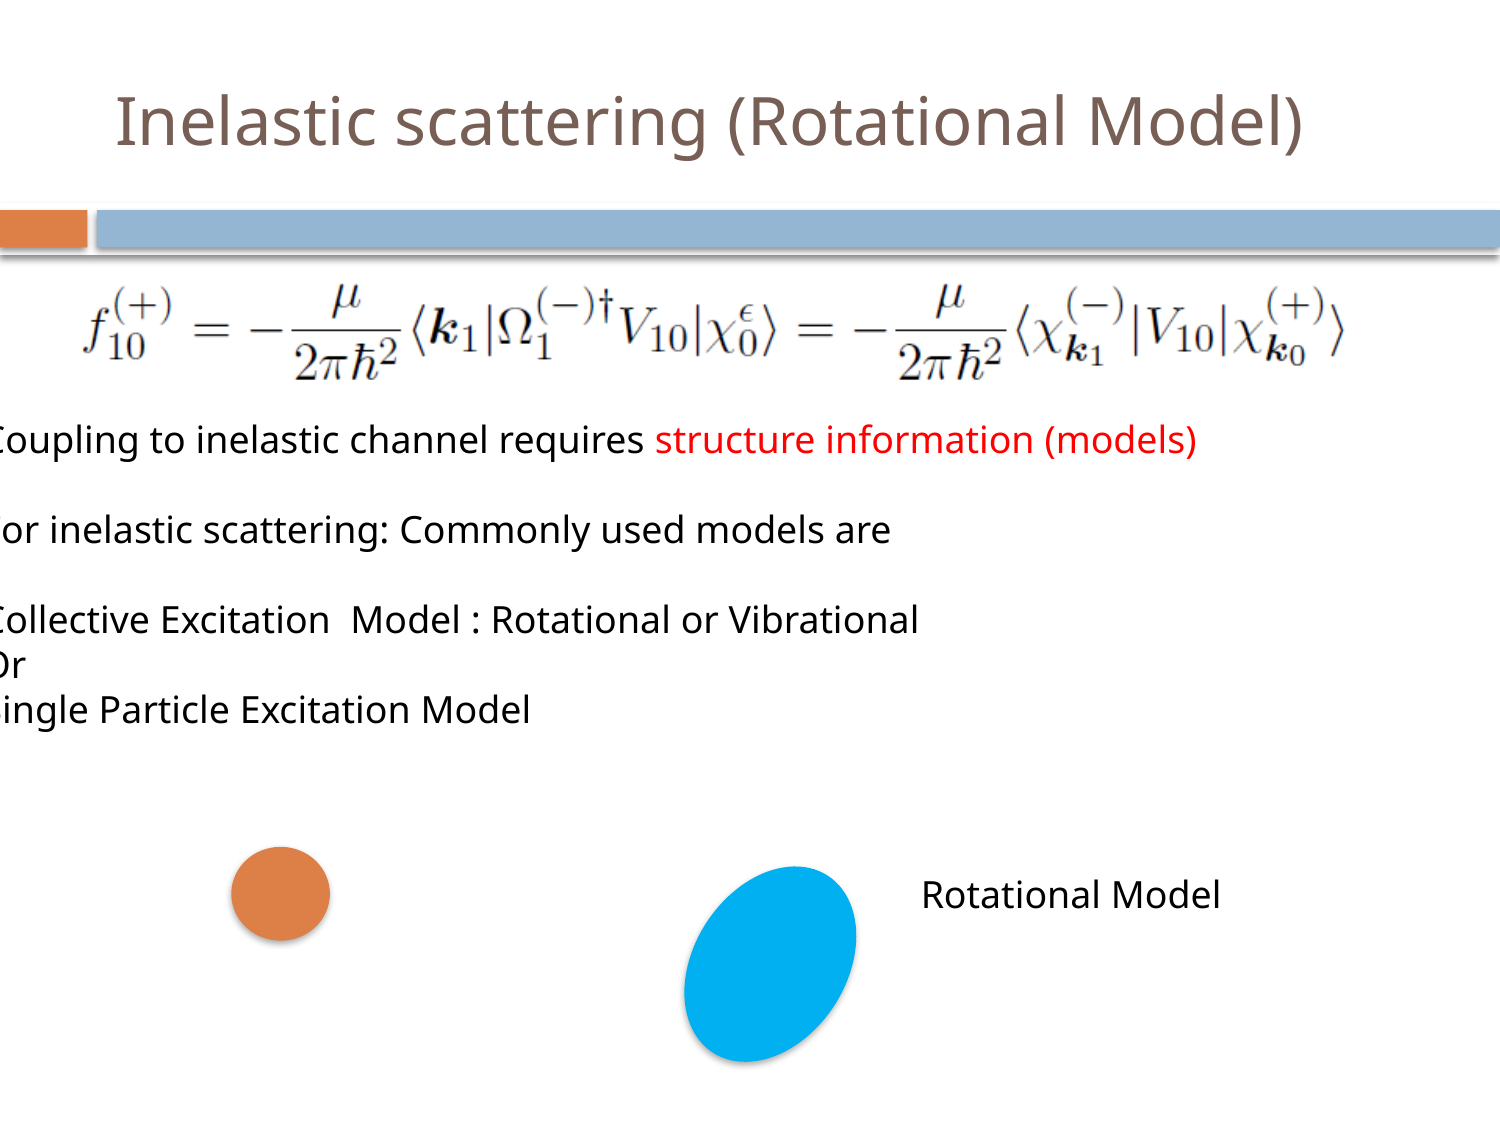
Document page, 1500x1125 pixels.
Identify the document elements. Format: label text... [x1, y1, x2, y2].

picture [68, 266, 1365, 402]
text_box [231, 846, 330, 941]
text_box [684, 866, 857, 1062]
title Inelastic scattering (Rotational Model) [100, 37, 1438, 200]
text_box Coupling to inelastic channel requires structure information (models) For inelastic scattering: Commonly used models are Collective Excitation Model : Rotational or Vibrational Or Single Particle Excitation Model [0, 408, 1213, 739]
text_box Rotational Model [906, 863, 1237, 924]
